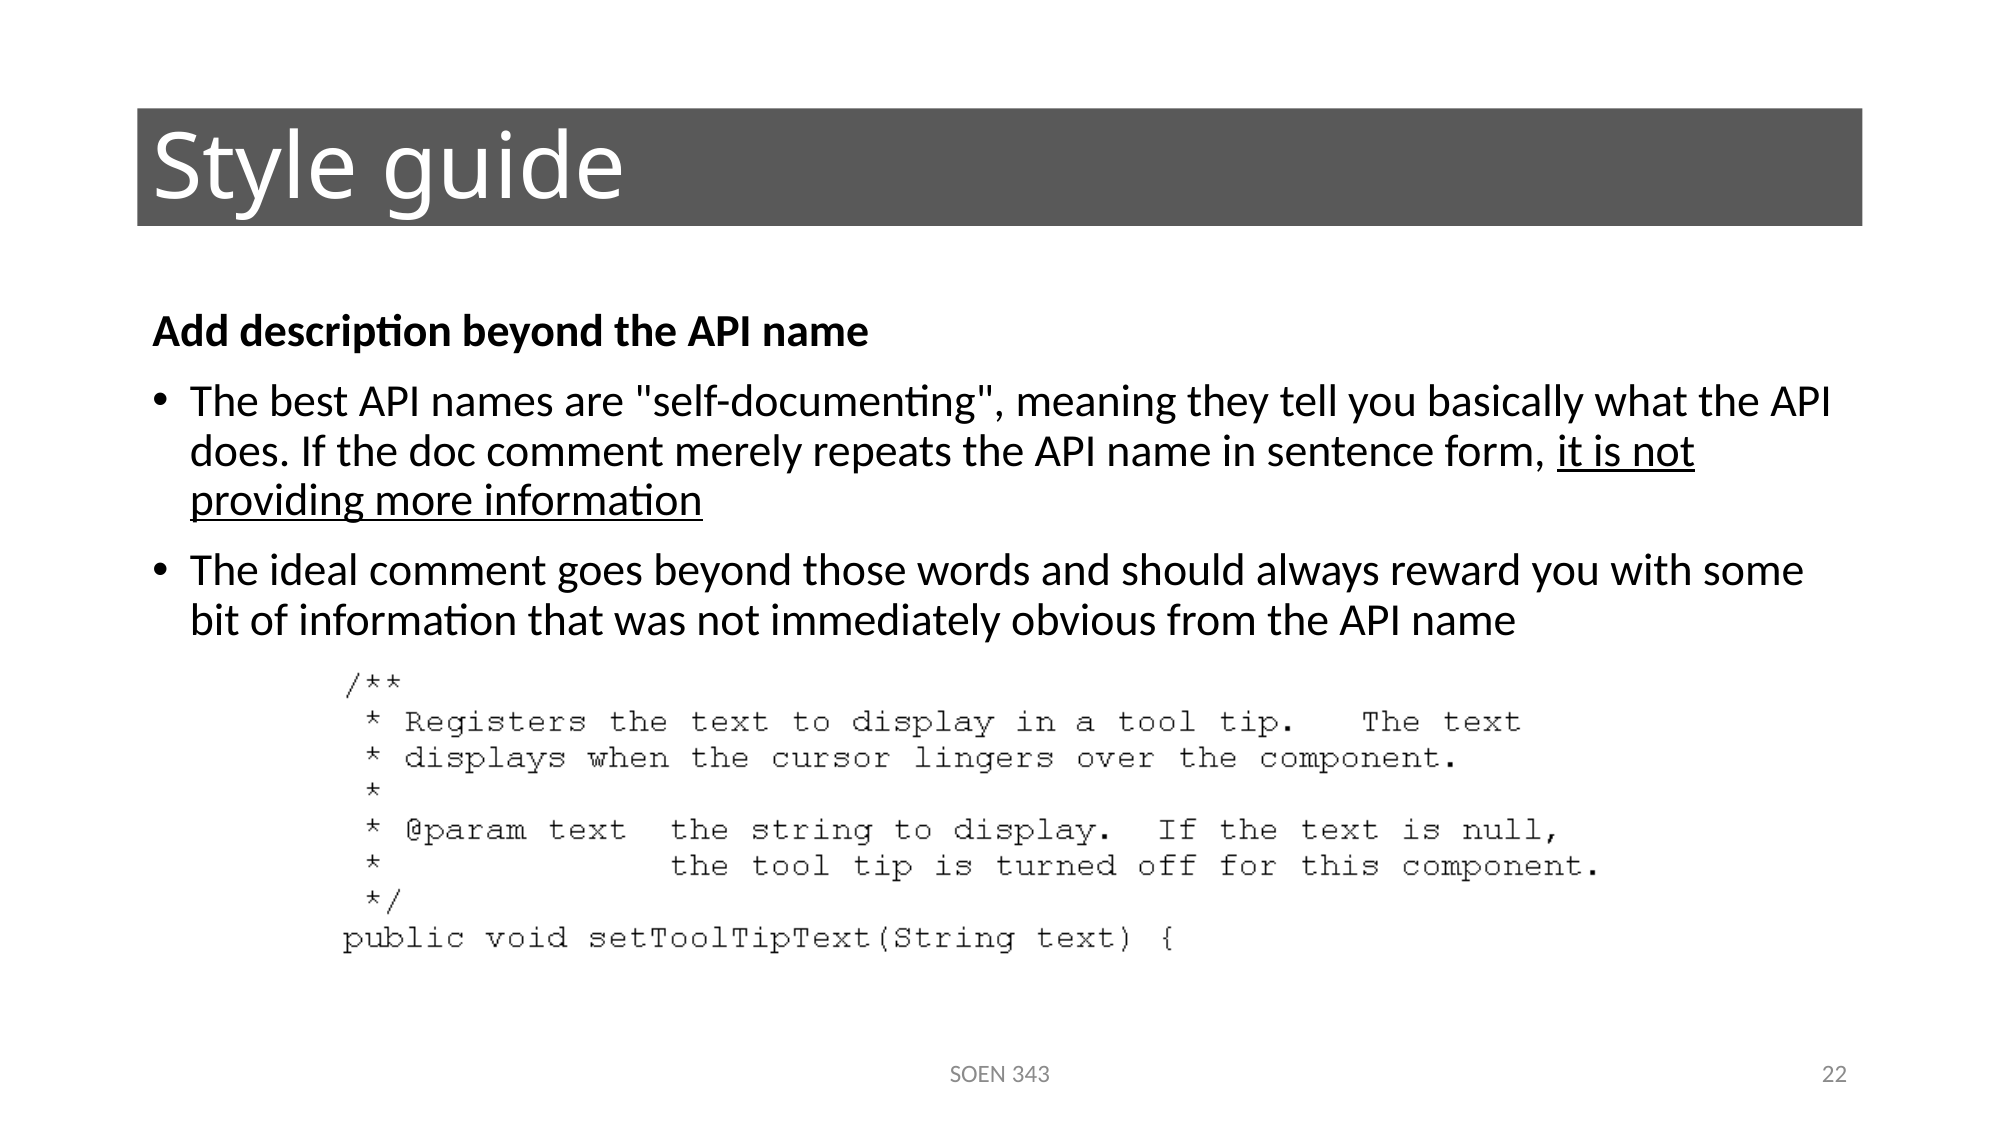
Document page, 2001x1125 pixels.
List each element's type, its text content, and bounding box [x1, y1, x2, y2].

slide_number 22 [1412, 1042, 1863, 1103]
picture [325, 656, 1675, 956]
footer SOEN 343 [662, 1042, 1338, 1103]
list Add description beyond the API name The best API names are "self-documenting", meaning they tell you basically what the API does. If the doc comment merely repeats the API name in sentence form, it is not providing more information The ideal comment goes beyond those words and should always reward you with some bit of information that was not immediately obvious from the API name [137, 299, 1863, 1014]
title Style guide [137, 59, 1863, 278]
